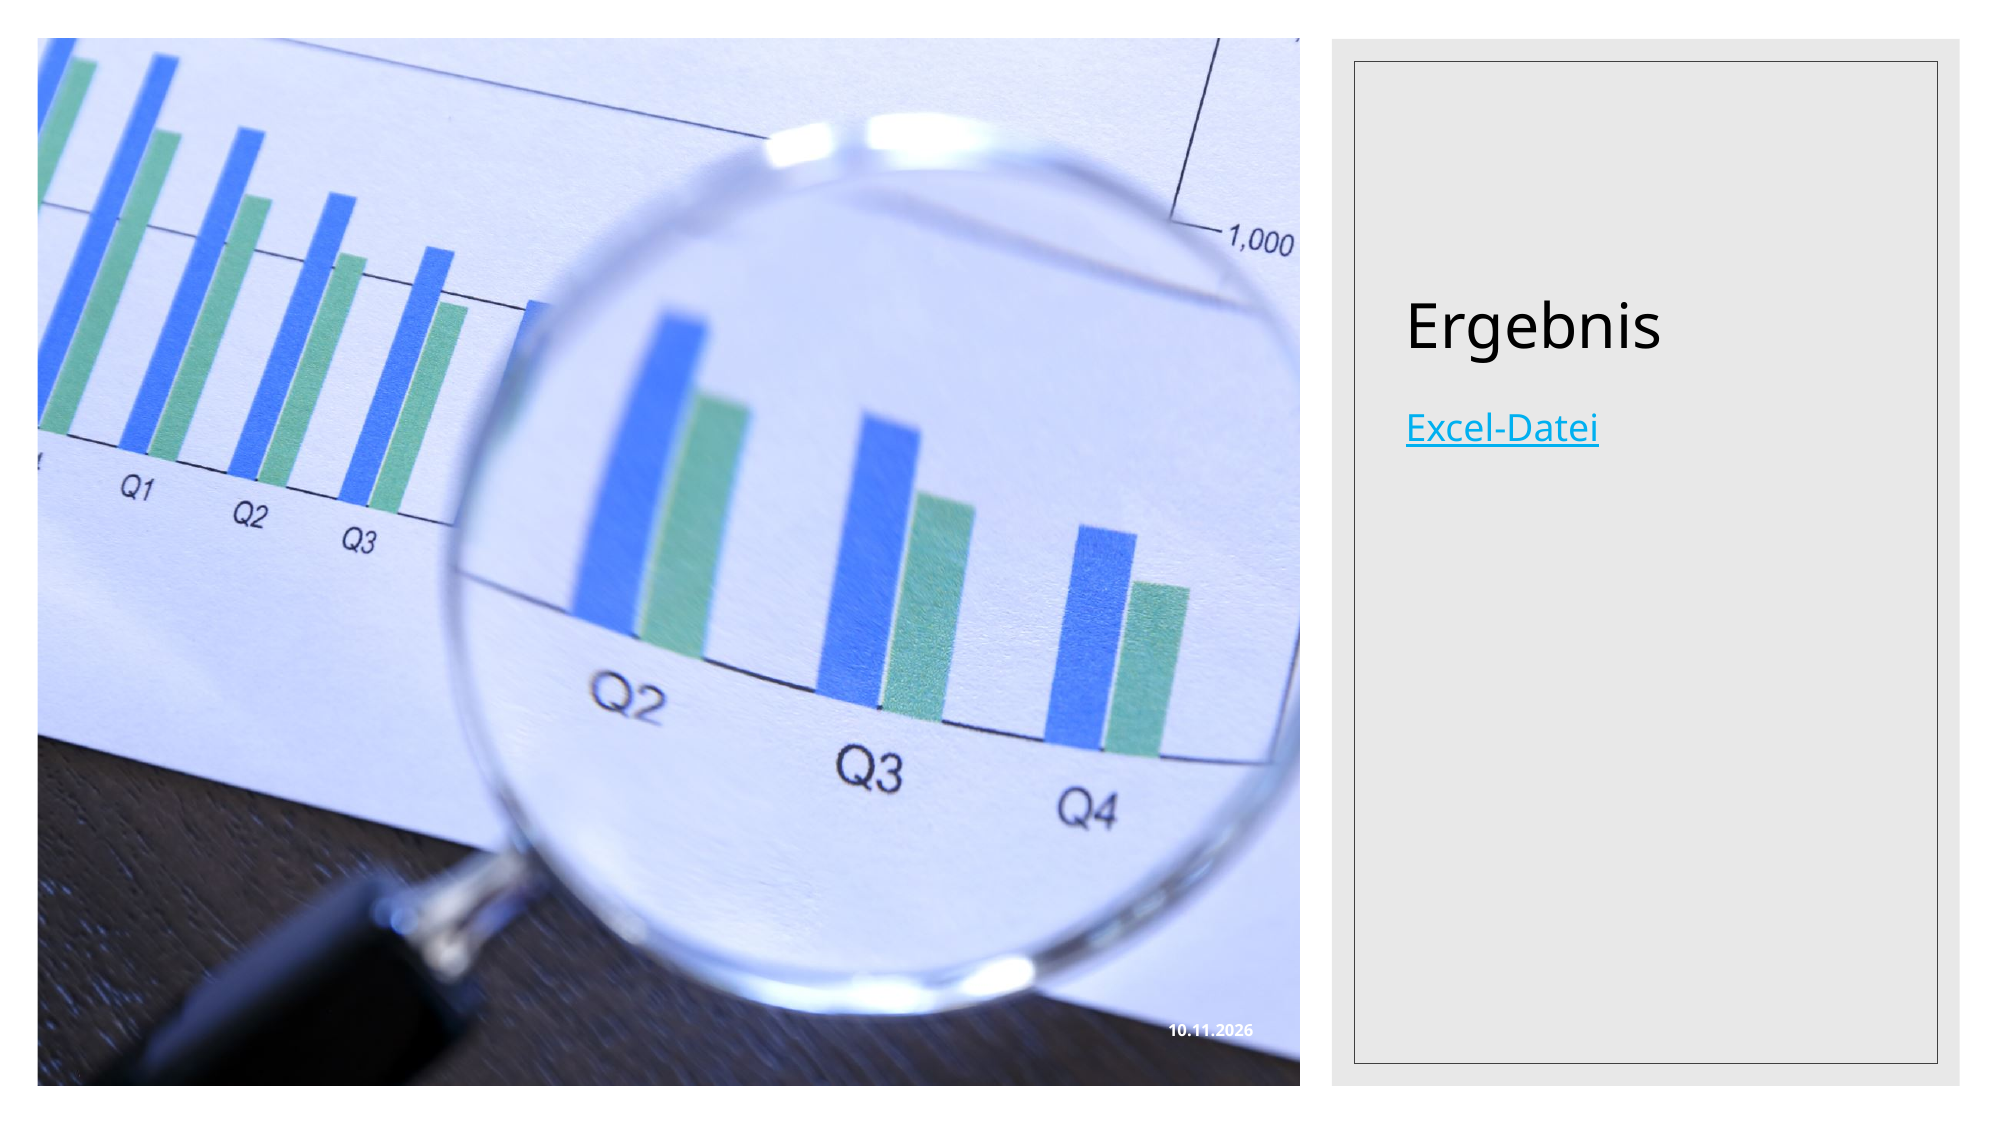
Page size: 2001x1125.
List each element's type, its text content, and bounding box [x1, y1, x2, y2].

picture [37, 38, 1300, 1086]
list Excel-Datei [1390, 391, 1907, 968]
title Ergebnis [1390, 98, 1914, 369]
